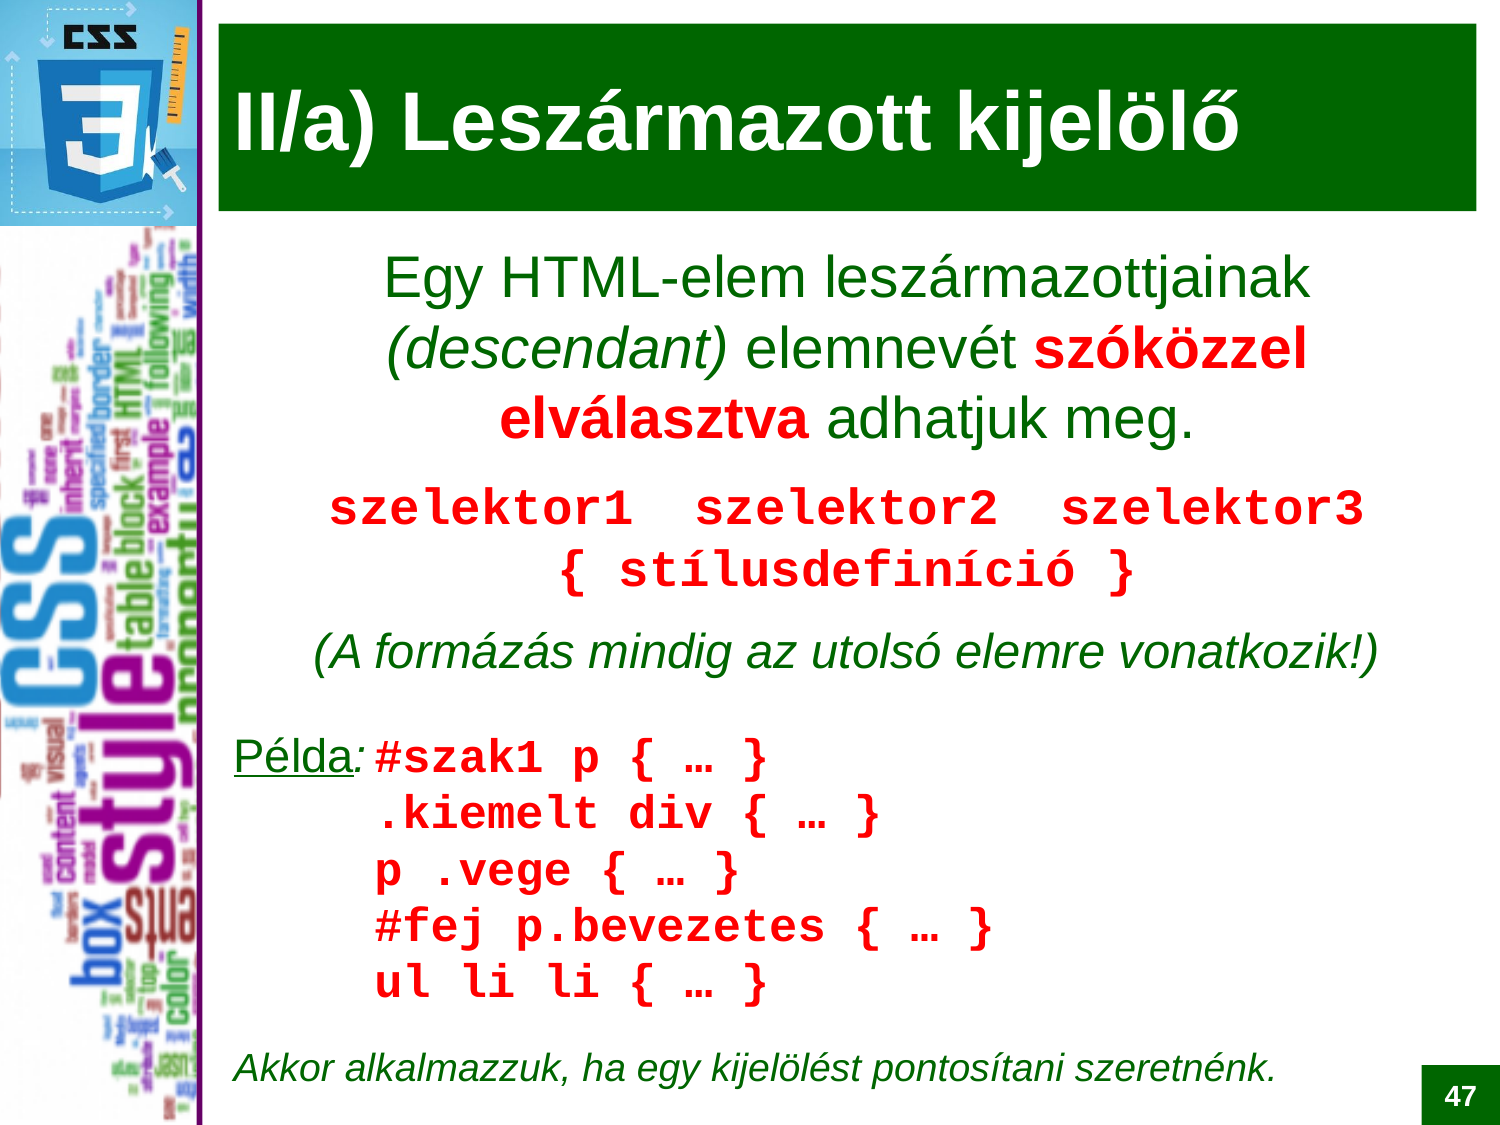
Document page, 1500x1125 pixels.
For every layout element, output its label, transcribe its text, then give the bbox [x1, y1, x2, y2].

slide_number 47 [1421, 1065, 1500, 1125]
title II/a) Leszármazott kijelölő [218, 23, 1477, 212]
picture [0, 0, 197, 1125]
list Egy HTML-elem leszármazottjainak (descendant) elemnevét szóközzel elválasztva adhatjuk meg. szelektor1 szelektor2 szelektor3 { stílusdefiníció } (A formázás mindig az utolsó elemre vonatkozik!) Példa: #szak1 p { … } .kiemelt div { … } p .vege { … } #fej p.bevezetes { … } ul li li { … } Akkor alkalmazzuk, ha egy kijelölést pontosítani szeretnénk. [218, 231, 1477, 1106]
